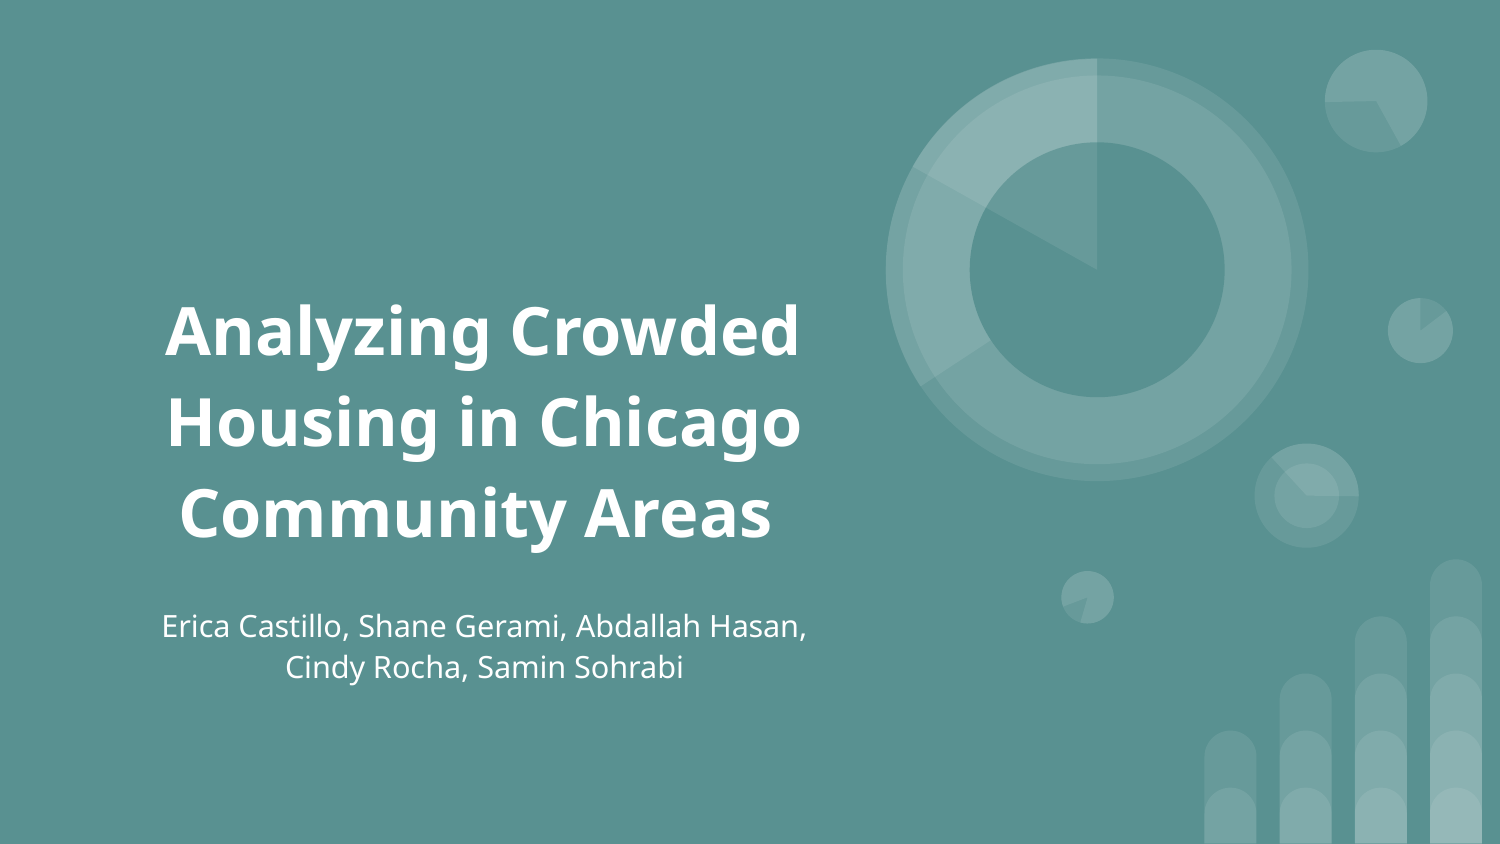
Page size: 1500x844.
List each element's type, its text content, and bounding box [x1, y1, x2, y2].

title Analyzing Crowded Housing in Chicago Community Areas [135, 264, 834, 572]
subtitle Erica Castillo, Shane Gerami, Abdallah Hasan, Cindy Rocha, Samin Sohrabi [135, 589, 834, 704]
